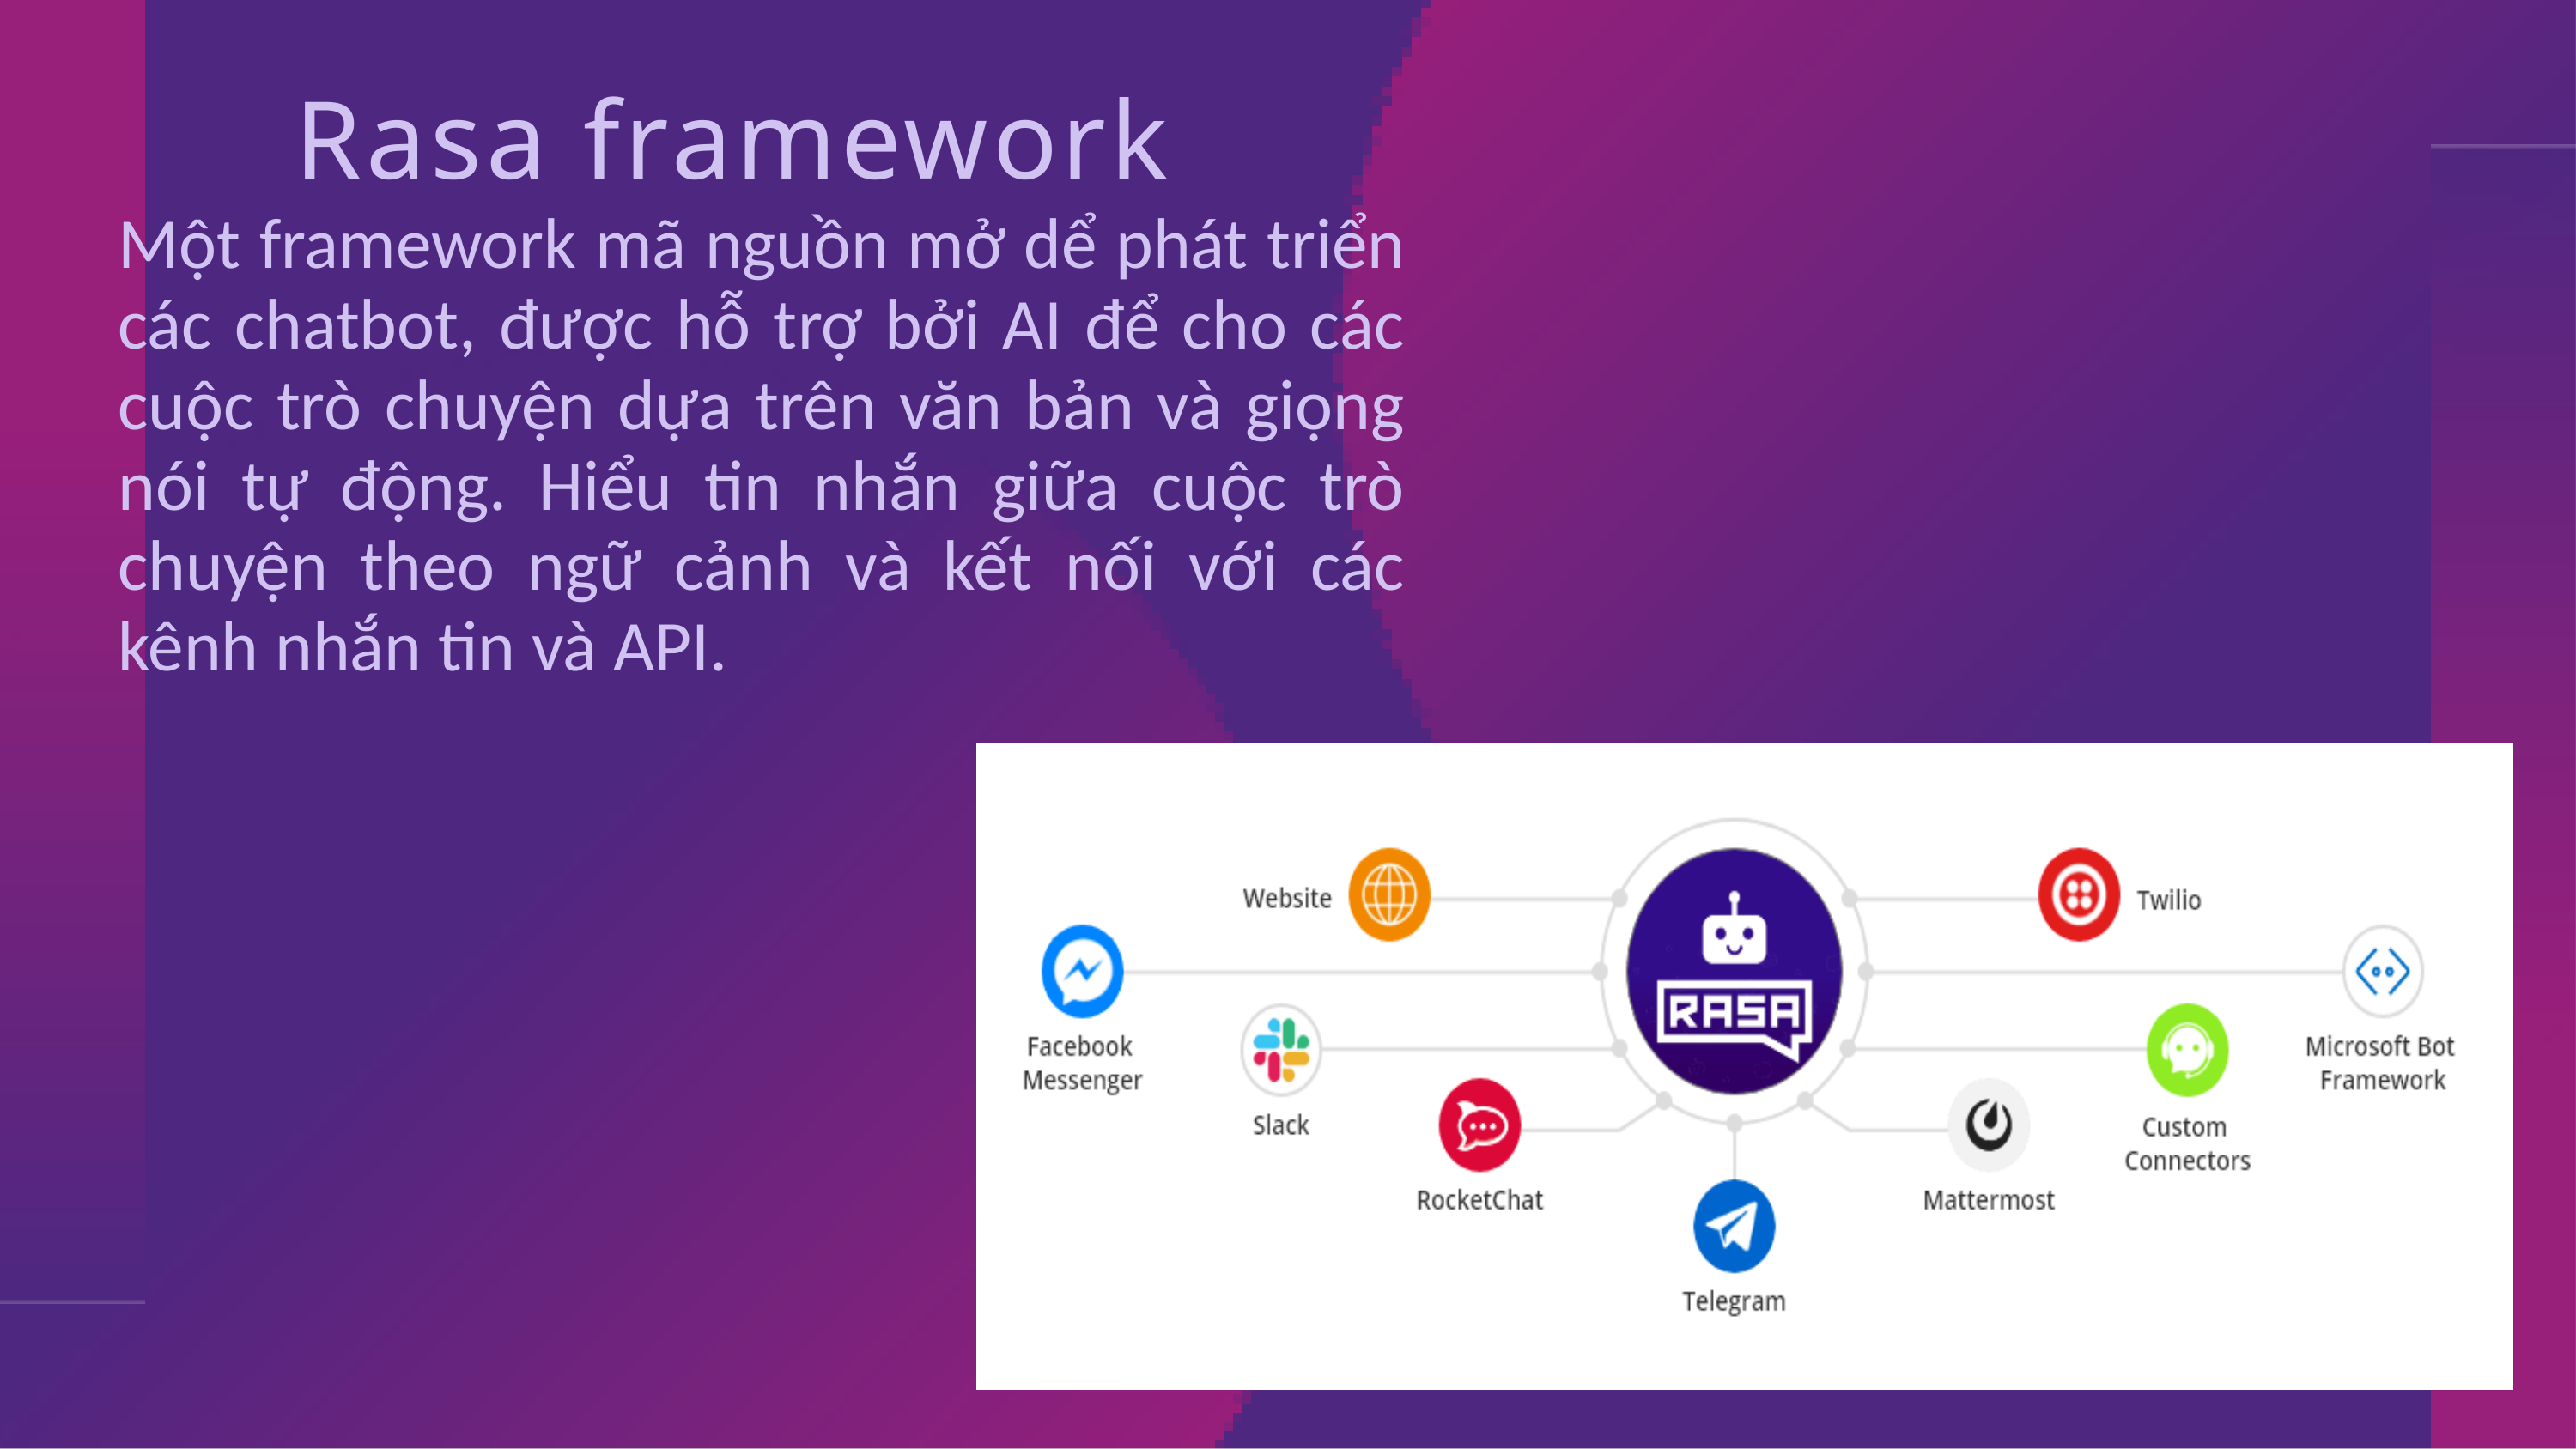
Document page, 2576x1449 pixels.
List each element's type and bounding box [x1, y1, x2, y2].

text_box [118, 123, 1406, 690]
picture [527, 58, 663, 123]
picture [0, 0, 2576, 1449]
